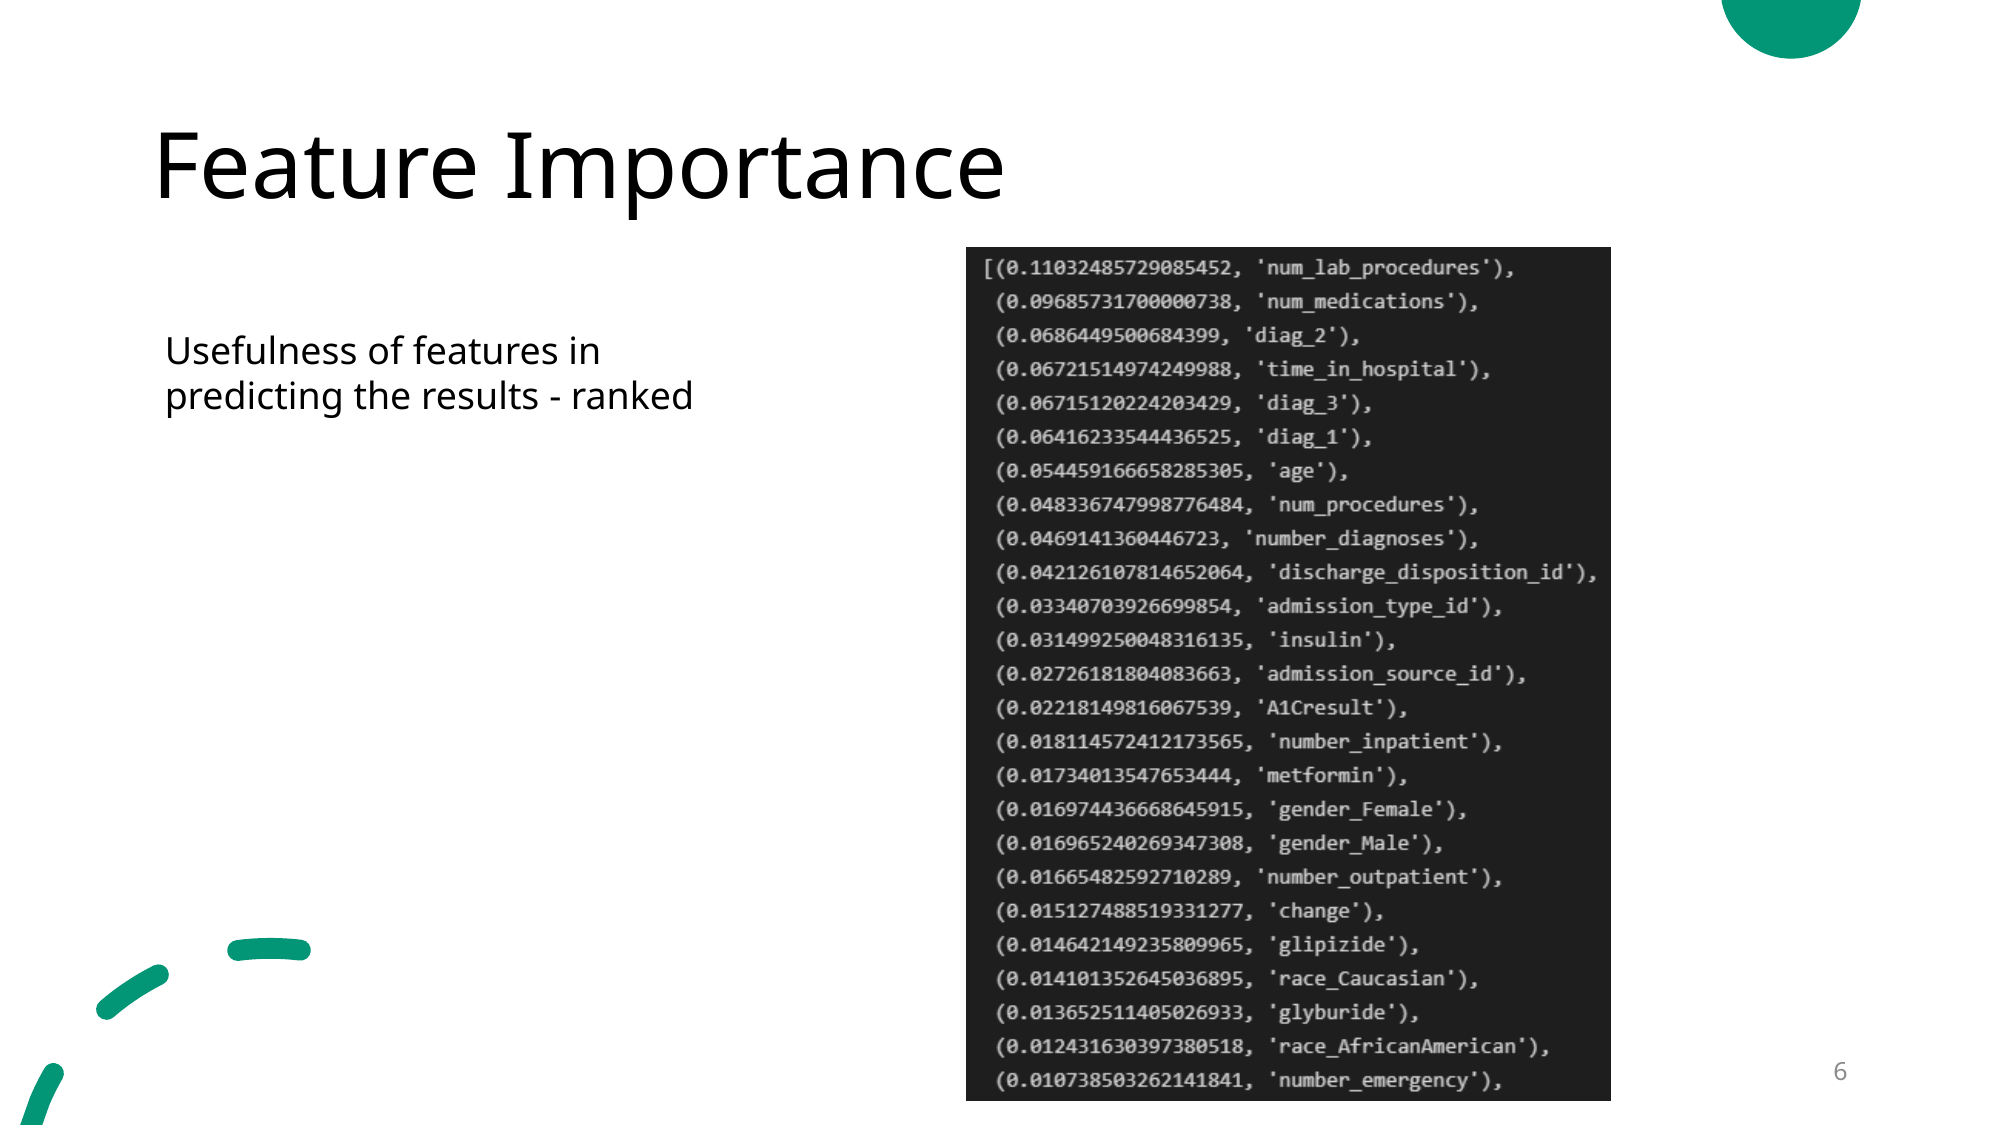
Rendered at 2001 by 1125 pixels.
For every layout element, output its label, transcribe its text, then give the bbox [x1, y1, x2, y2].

slide_number 6 [1412, 1042, 1863, 1103]
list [966, 247, 1611, 1101]
text_box Usefulness of features in predicting the results - ranked [150, 319, 760, 424]
title Feature Importance [137, 59, 1863, 278]
